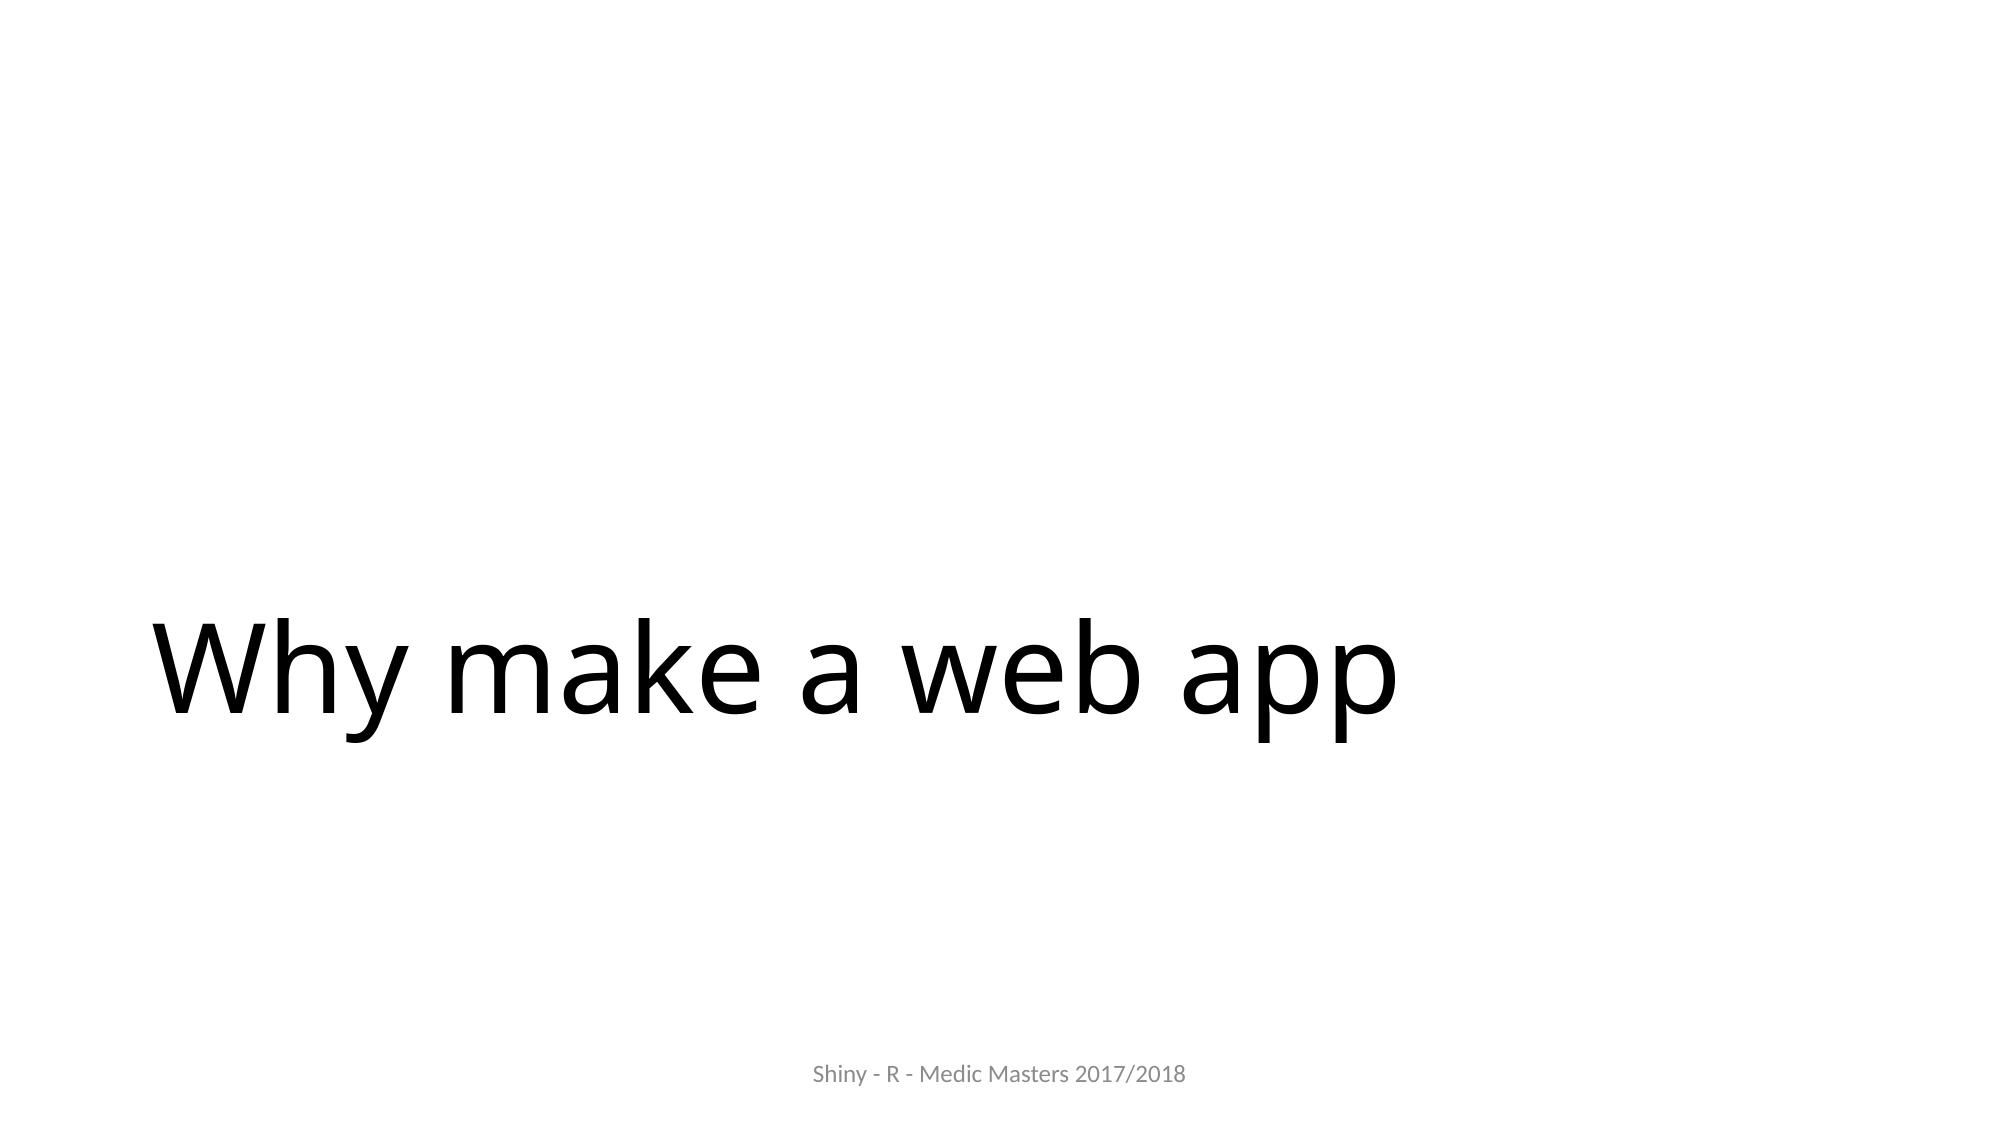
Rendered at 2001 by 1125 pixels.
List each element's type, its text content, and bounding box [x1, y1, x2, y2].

title Why make a web app [136, 280, 1862, 749]
footer Shiny - R - Medic Masters 2017/2018 [662, 1042, 1338, 1103]
